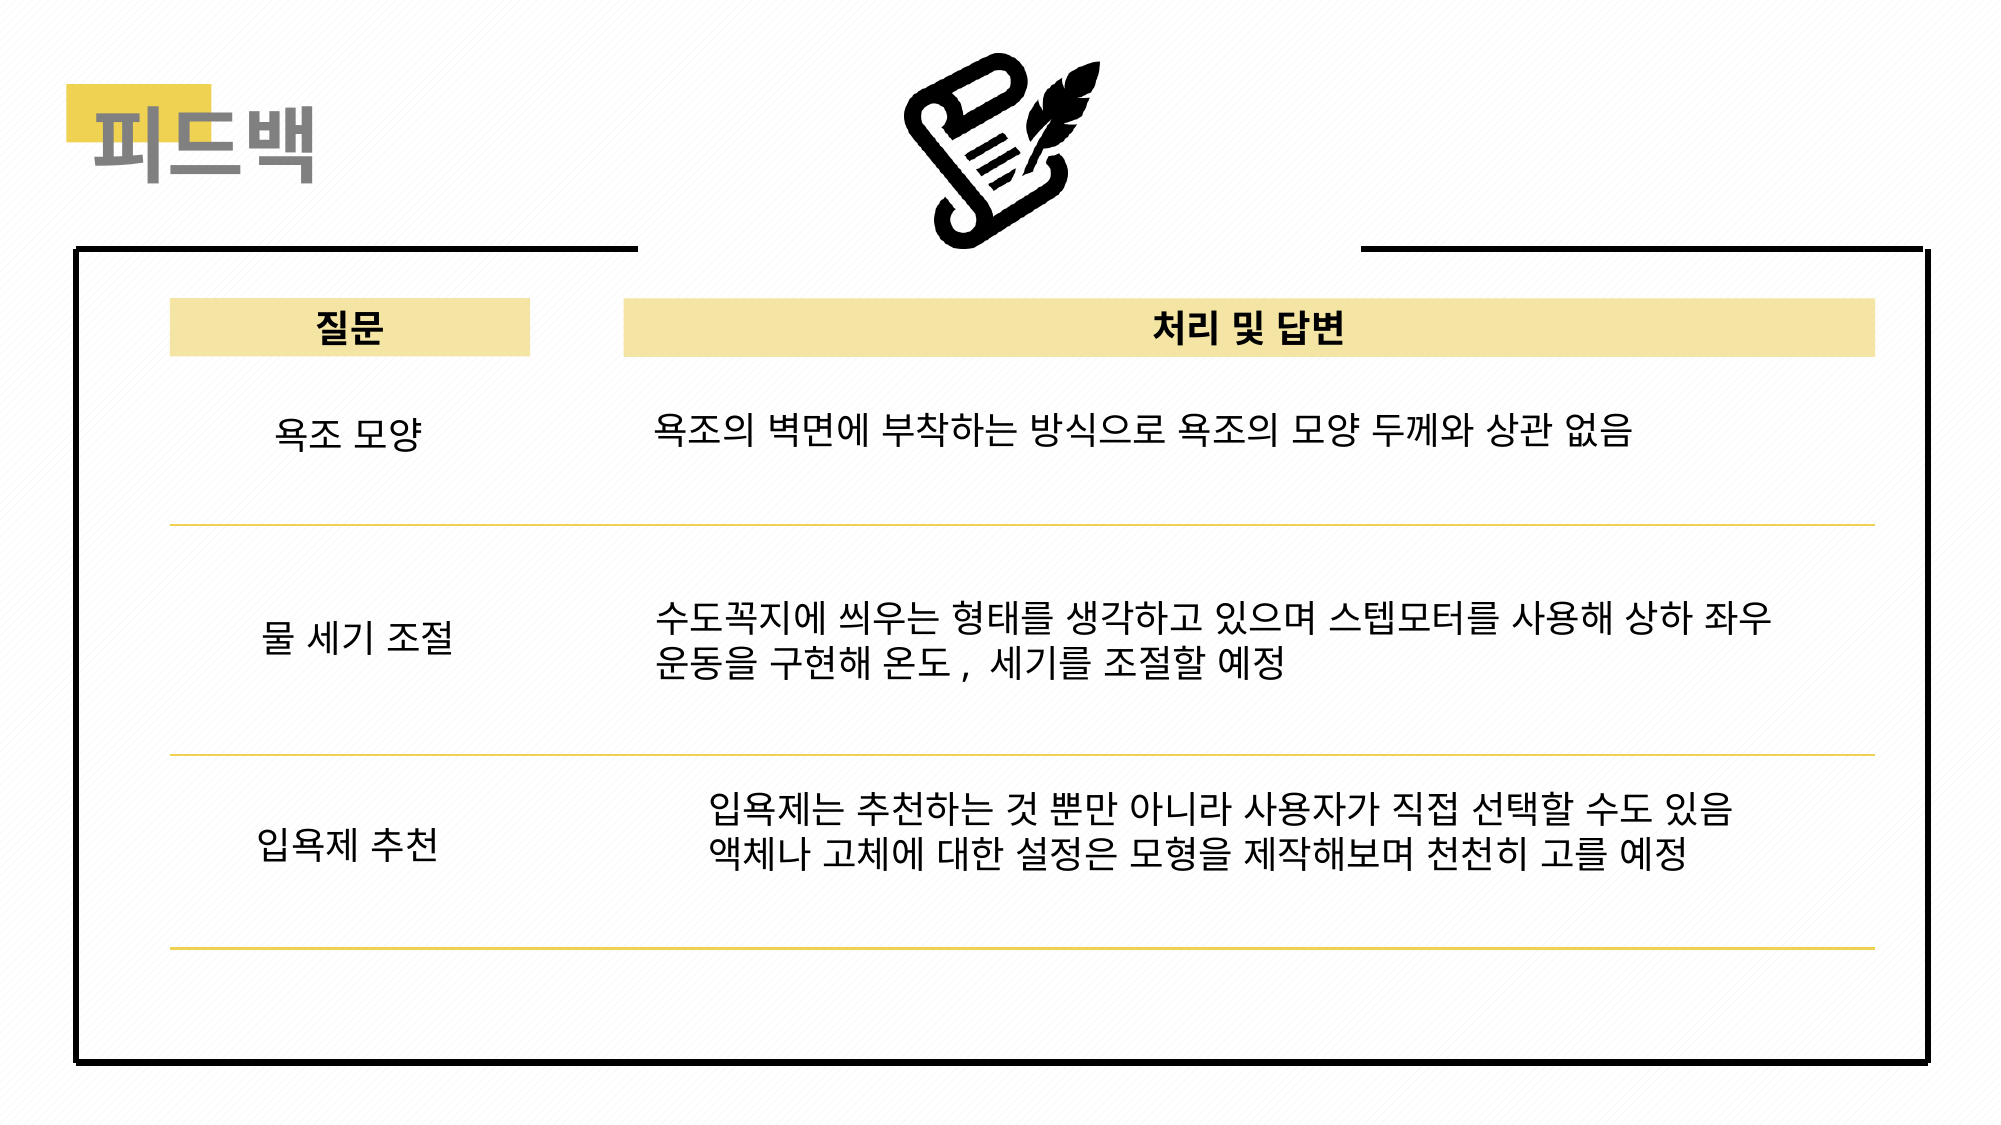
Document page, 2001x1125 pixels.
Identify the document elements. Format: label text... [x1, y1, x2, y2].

picture [904, 53, 1100, 249]
text_box 피드백 [76, 85, 770, 201]
text_box [65, 83, 213, 143]
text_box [76, 248, 1929, 1063]
